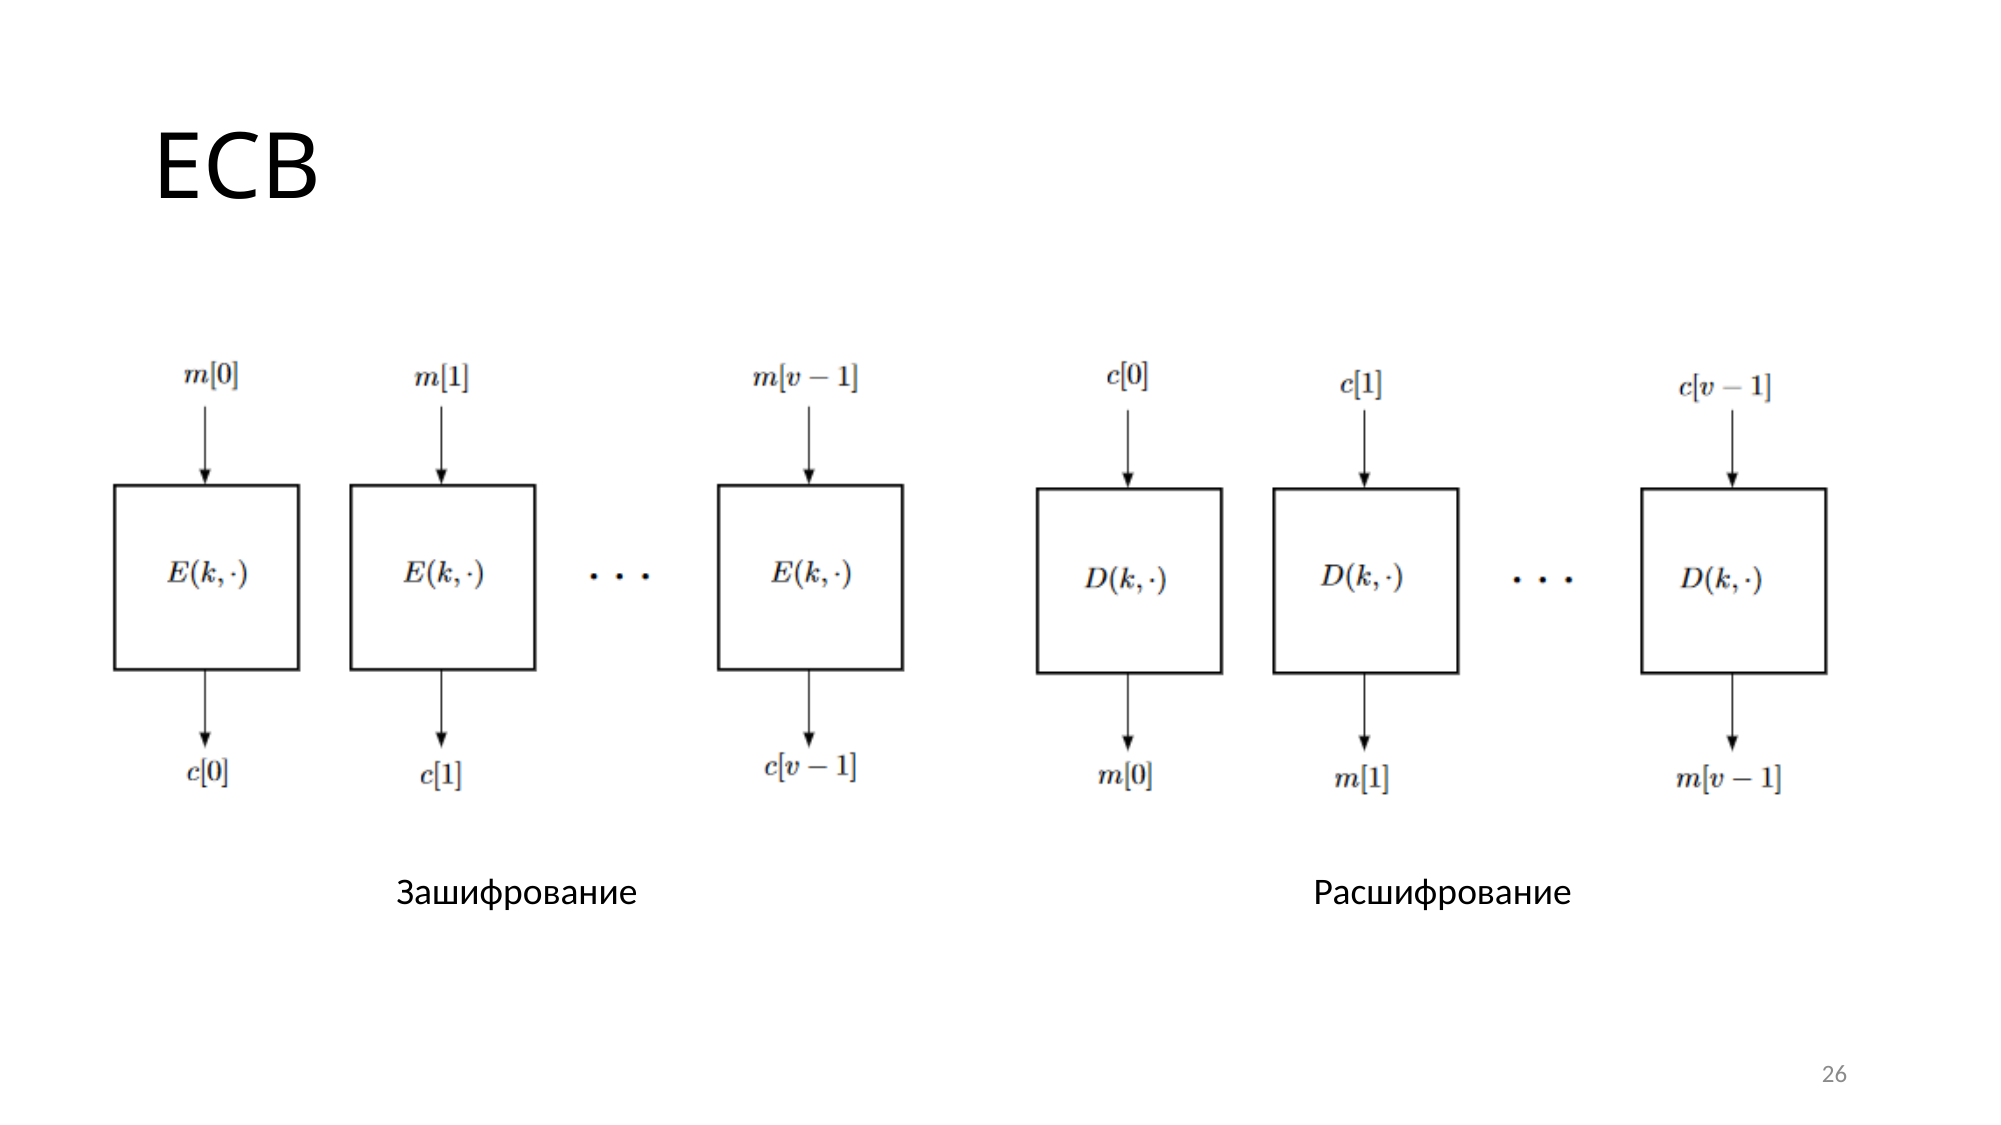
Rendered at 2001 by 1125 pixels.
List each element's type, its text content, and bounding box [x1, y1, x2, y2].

text_box Расшифрование [1298, 859, 1587, 920]
picture [89, 323, 945, 814]
title ECB [137, 59, 1863, 278]
picture [975, 323, 1893, 842]
text_box Зашифрование [381, 859, 653, 920]
slide_number 26 [1412, 1042, 1863, 1103]
